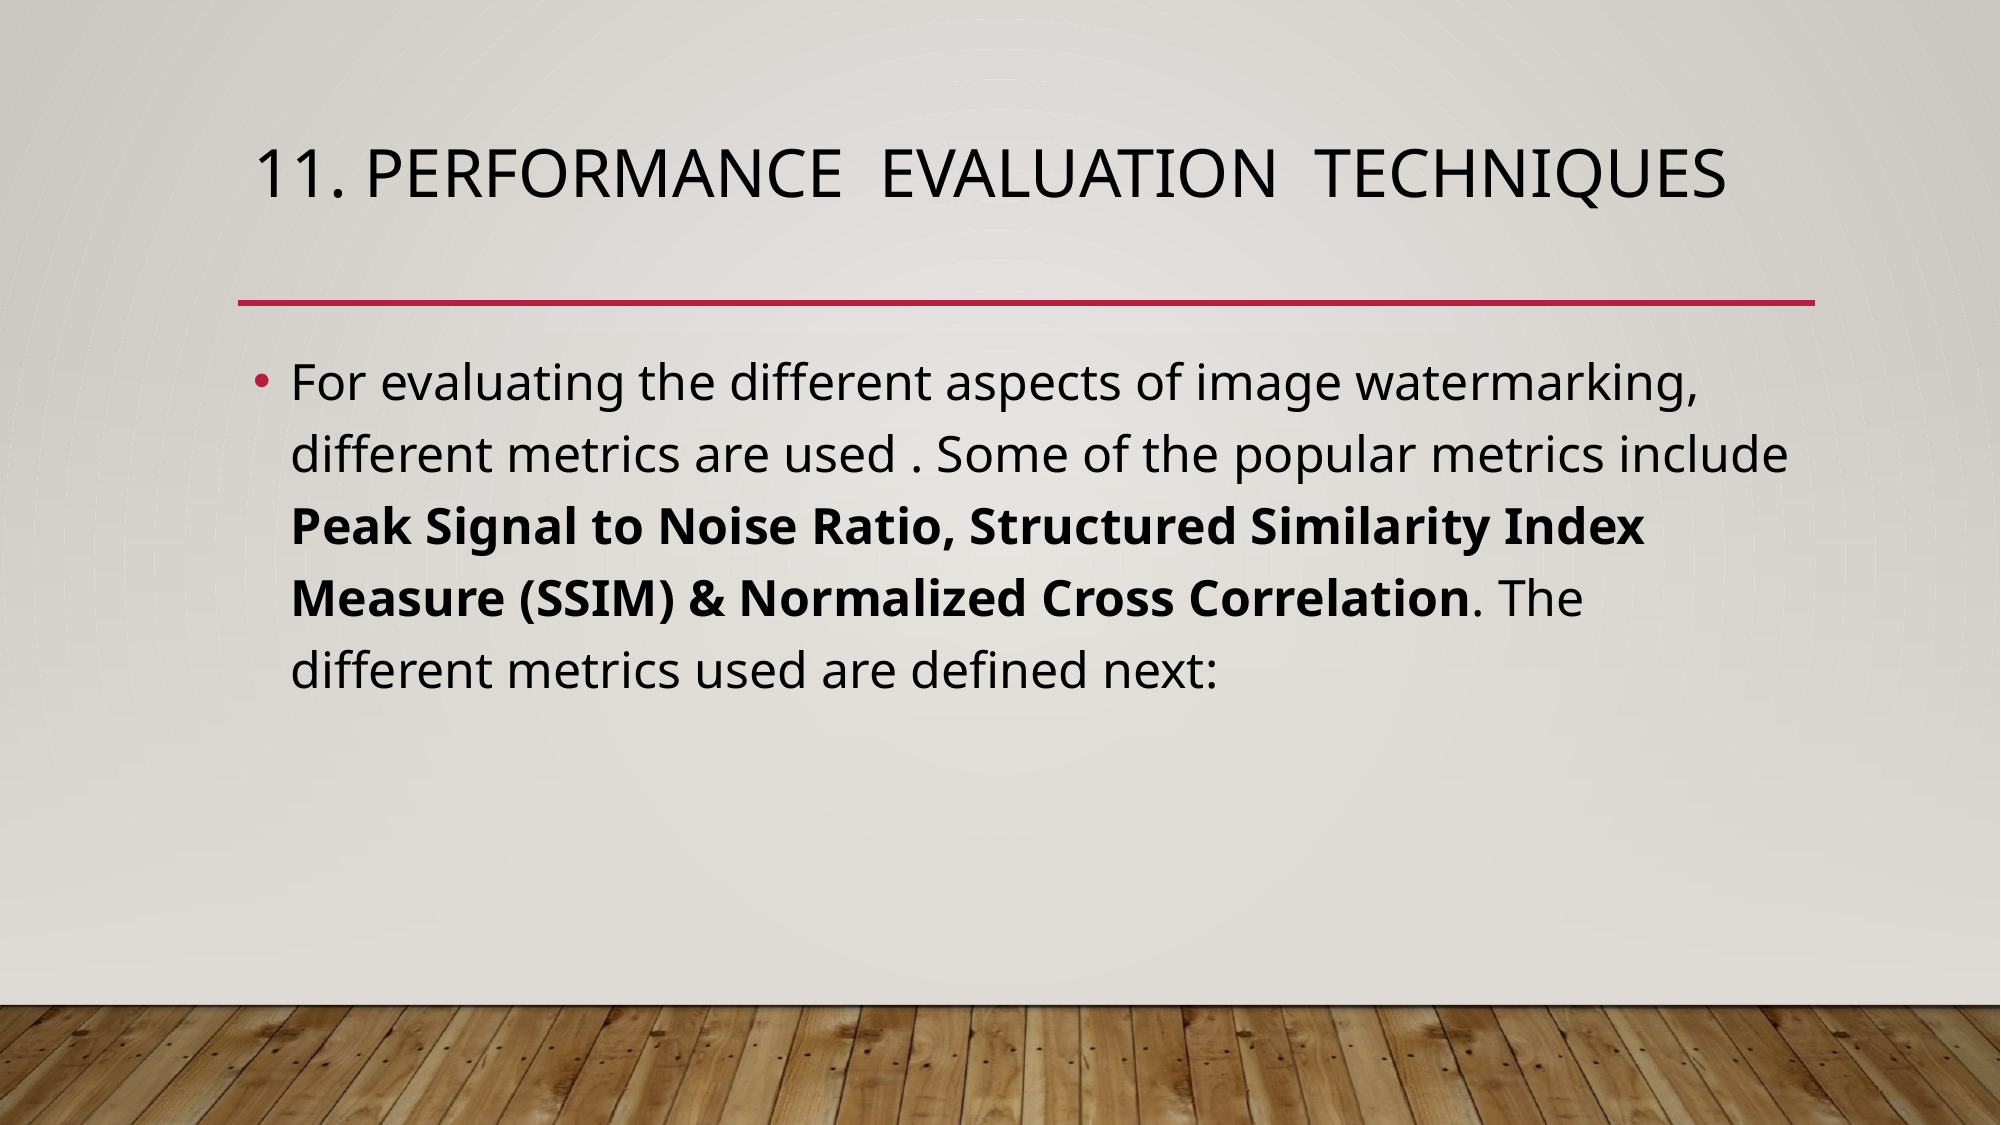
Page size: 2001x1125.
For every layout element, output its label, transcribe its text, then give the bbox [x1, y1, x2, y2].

picture [0, 1005, 2000, 1125]
list For evaluating the different aspects of image watermarking, different metrics are used . Some of the popular metrics include Peak Signal to Noise Ratio, Structured Similarity Index Measure (SSIM) & Normalized Cross Correlation. The different metrics used are defined next: [238, 330, 1814, 897]
title 11. Performance evaluation techniques [238, 131, 1814, 305]
